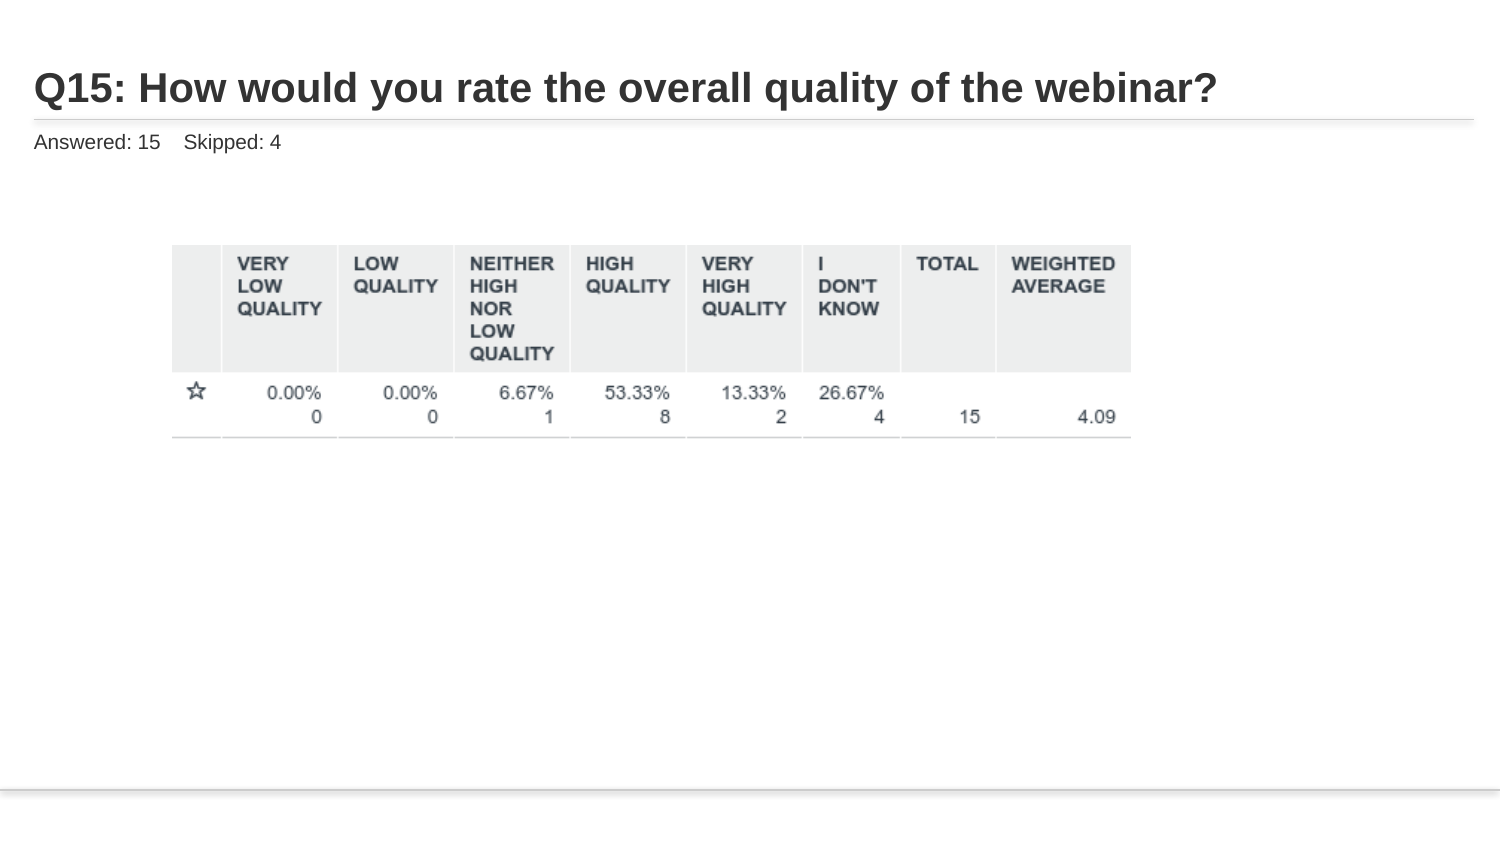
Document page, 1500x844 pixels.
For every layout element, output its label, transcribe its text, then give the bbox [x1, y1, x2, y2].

picture [171, 245, 1131, 440]
title Q15: How would you rate the overall quality of the webinar? [18, 54, 1369, 119]
list Answered: 15 Skipped: 4 [18, 120, 894, 162]
